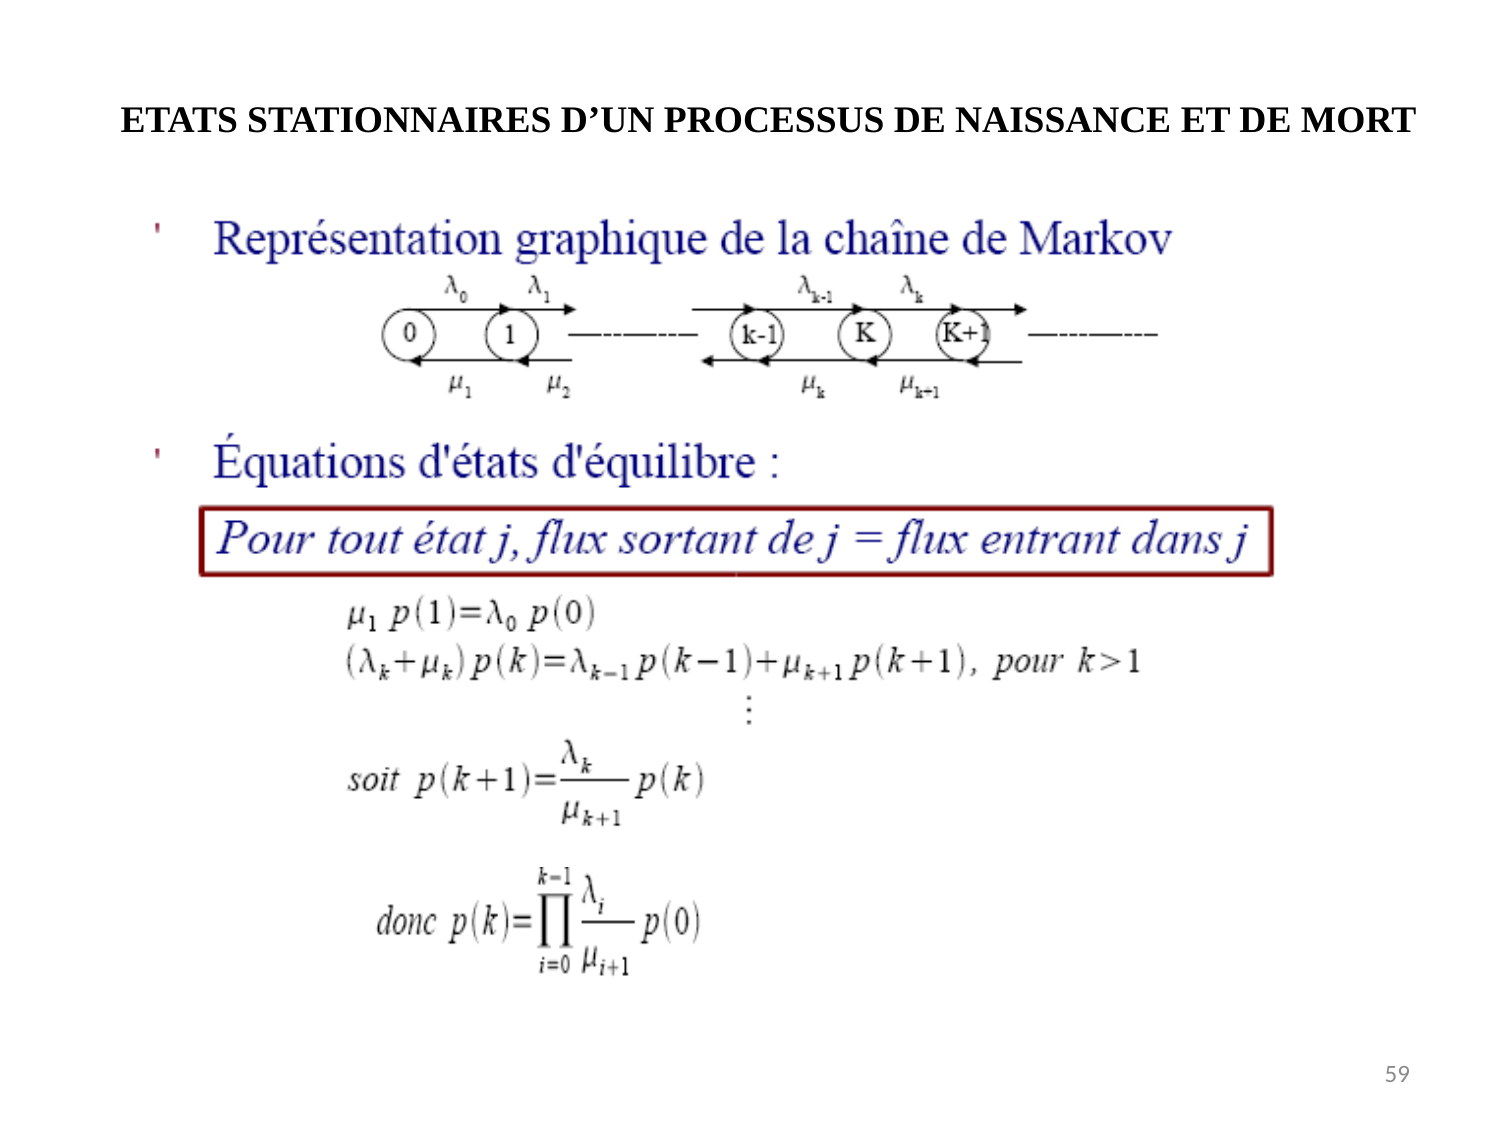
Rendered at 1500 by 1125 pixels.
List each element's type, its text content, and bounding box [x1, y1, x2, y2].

title ETATS STATIONNAIRES D’UN PROCESSUS DE NAISSANCE ET DE MORT [93, 23, 1444, 211]
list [210, 866, 751, 985]
slide_number 59 [1074, 1042, 1425, 1103]
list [152, 210, 1290, 833]
